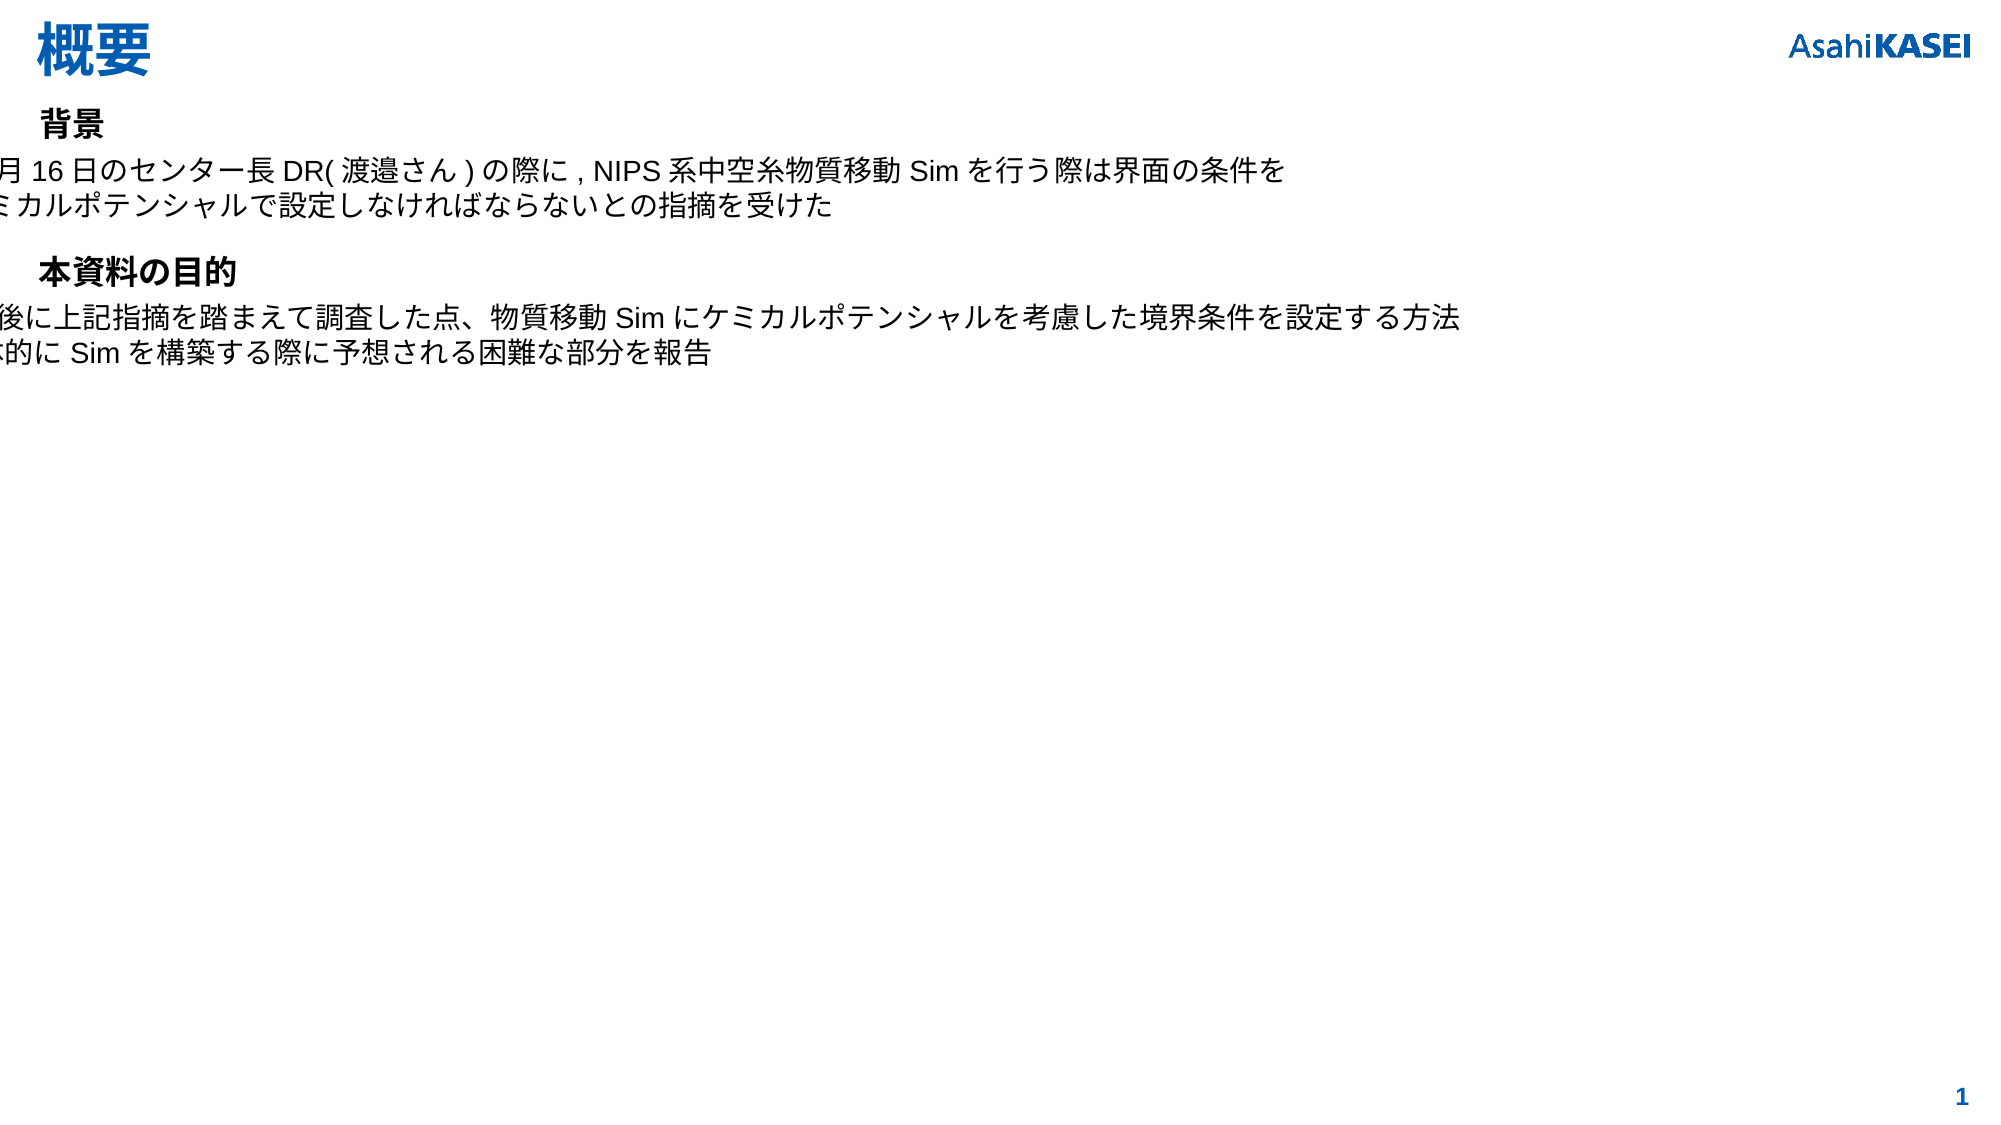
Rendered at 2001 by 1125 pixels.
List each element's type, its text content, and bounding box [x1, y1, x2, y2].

title 概要 [36, 4, 1791, 101]
text_box 本資料の目的 [24, 243, 254, 292]
text_box 背景 [24, 96, 121, 144]
text_box DR後に上記指摘を踏まえて調査した点、物質移動Simにケミカルポテンシャルを考慮した境界条件を設定する方法 具体的にSimを構築する際に予想される困難な部分を報告 [0, 292, 1476, 377]
slide_number 1 [1909, 1073, 1970, 1119]
picture [1791, 33, 1970, 58]
text_box 11月16日のセンター長DR(渡邉さん)の際に, NIPS系中空糸物質移動Simを行う際は界面の条件を ケミカルポテンシャルで設定しなければならないとの指摘を受けた [0, 144, 1303, 230]
